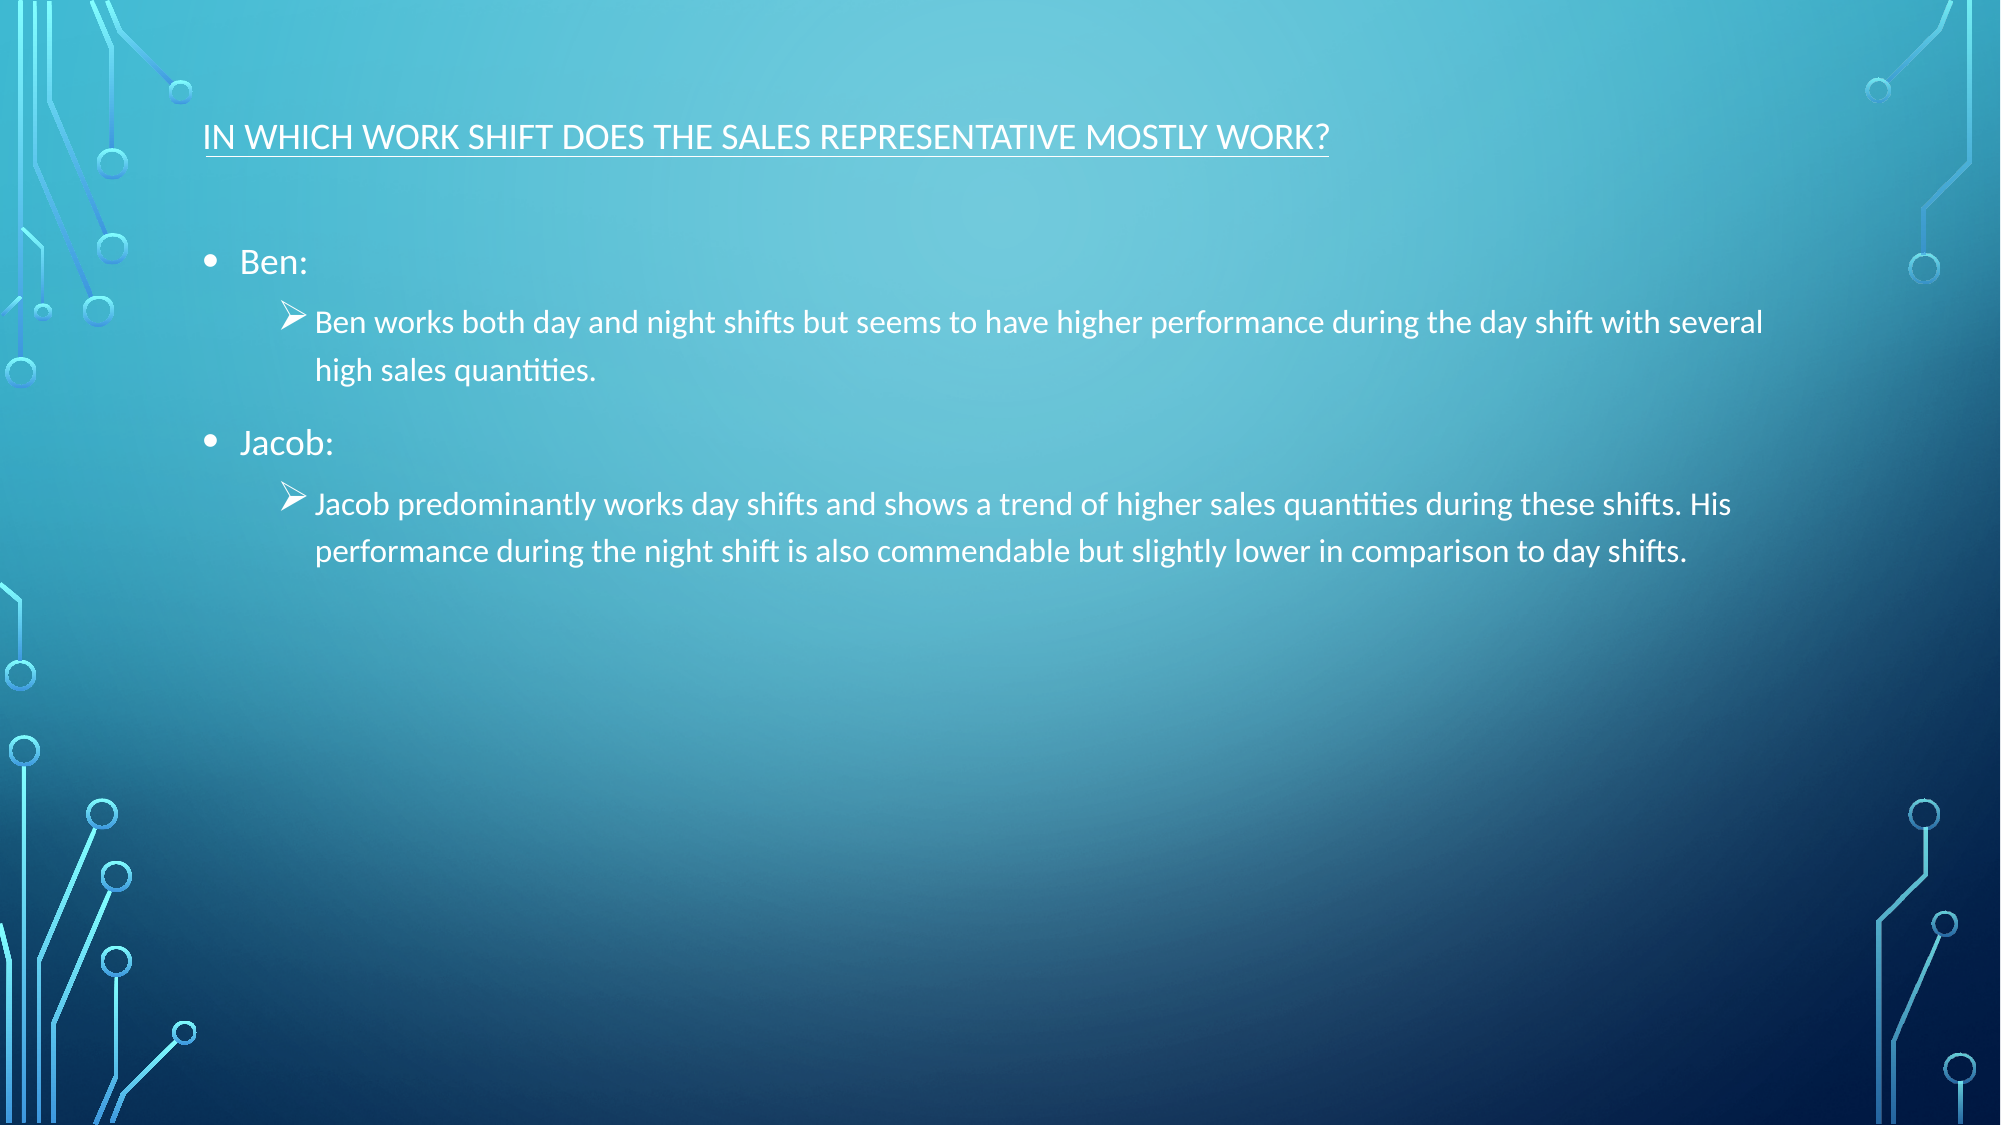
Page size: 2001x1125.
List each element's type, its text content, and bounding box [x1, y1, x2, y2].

list Ben: Ben works both day and night shifts but seems to have higher performance during the day shift with several high sales quantities. Jacob: Jacob predominantly works day shifts and shows a trend of higher sales quantities during these shifts. His performance during the night shift is also commendable but slightly lower in comparison to day shifts. [187, 220, 1836, 703]
title In which work shift does the sales representative mostly work? [187, 77, 1912, 198]
